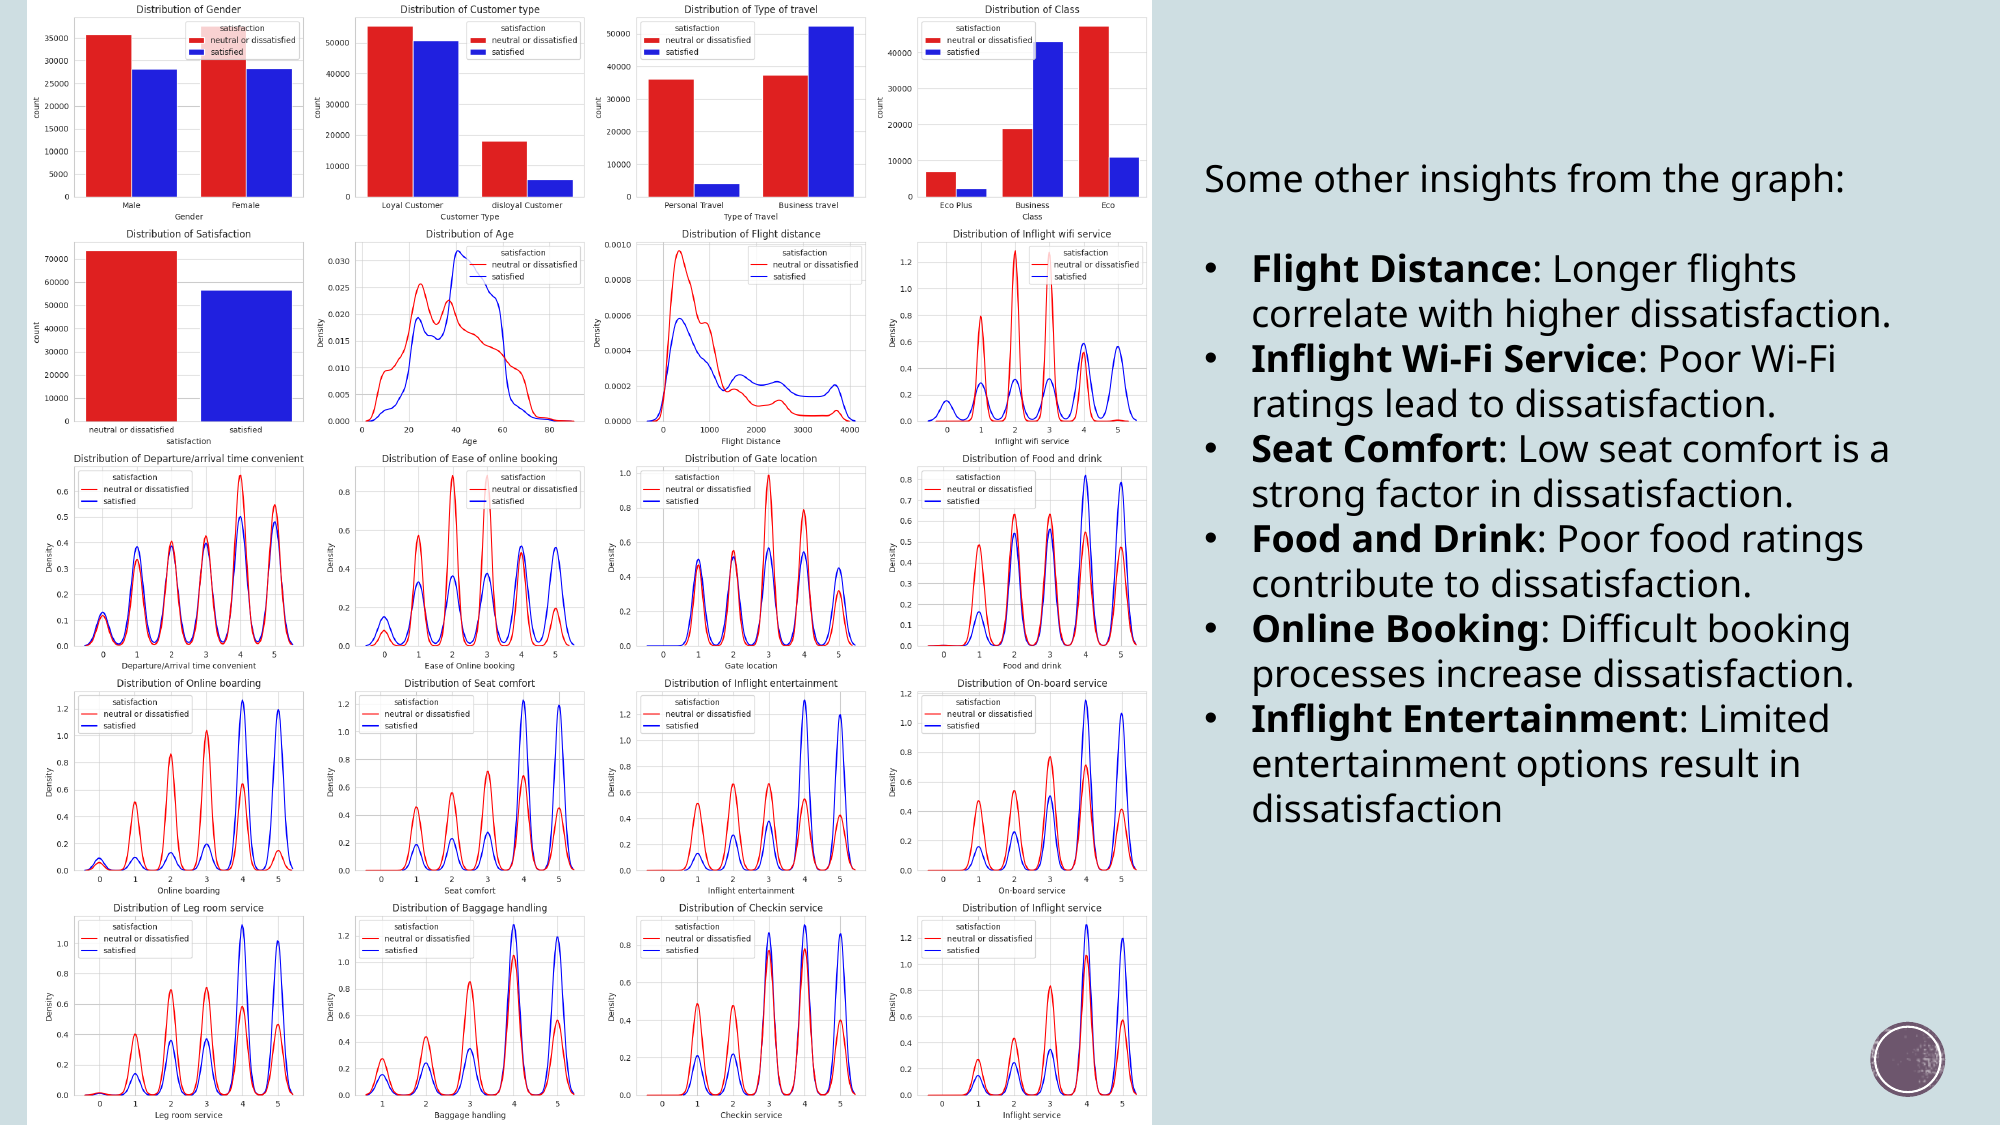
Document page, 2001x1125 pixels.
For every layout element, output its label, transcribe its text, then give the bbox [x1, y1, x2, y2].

text_box Some other insights from the graph: Flight Distance: Longer flights correlate with higher dissatisfaction. Inflight Wi-Fi Service: Poor Wi-Fi ratings lead to dissatisfaction. Seat Comfort: Low seat comfort is a strong factor in dissatisfaction. Food and Drink: Poor food ratings contribute to dissatisfaction. Online Booking: Difficult booking processes increase dissatisfaction. Inflight Entertainment: Limited entertainment options result in dissatisfaction [1189, 147, 1973, 1125]
picture [26, 0, 1153, 1125]
